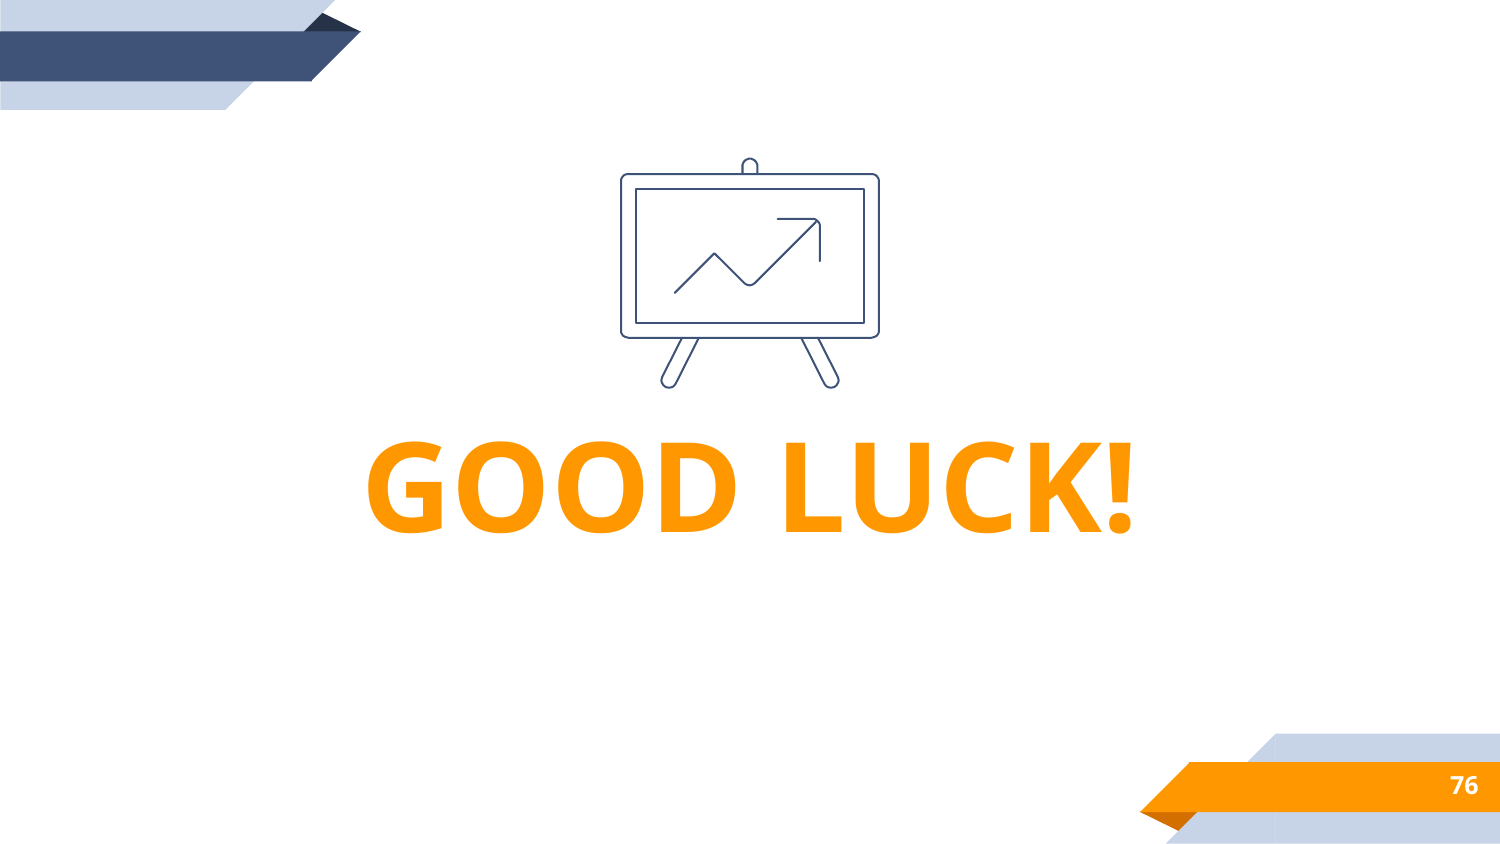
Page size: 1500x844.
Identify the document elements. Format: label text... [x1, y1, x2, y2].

slide_number 76 [1249, 760, 1494, 813]
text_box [620, 158, 880, 389]
text_box GOOD LUCK! [209, 387, 1291, 579]
